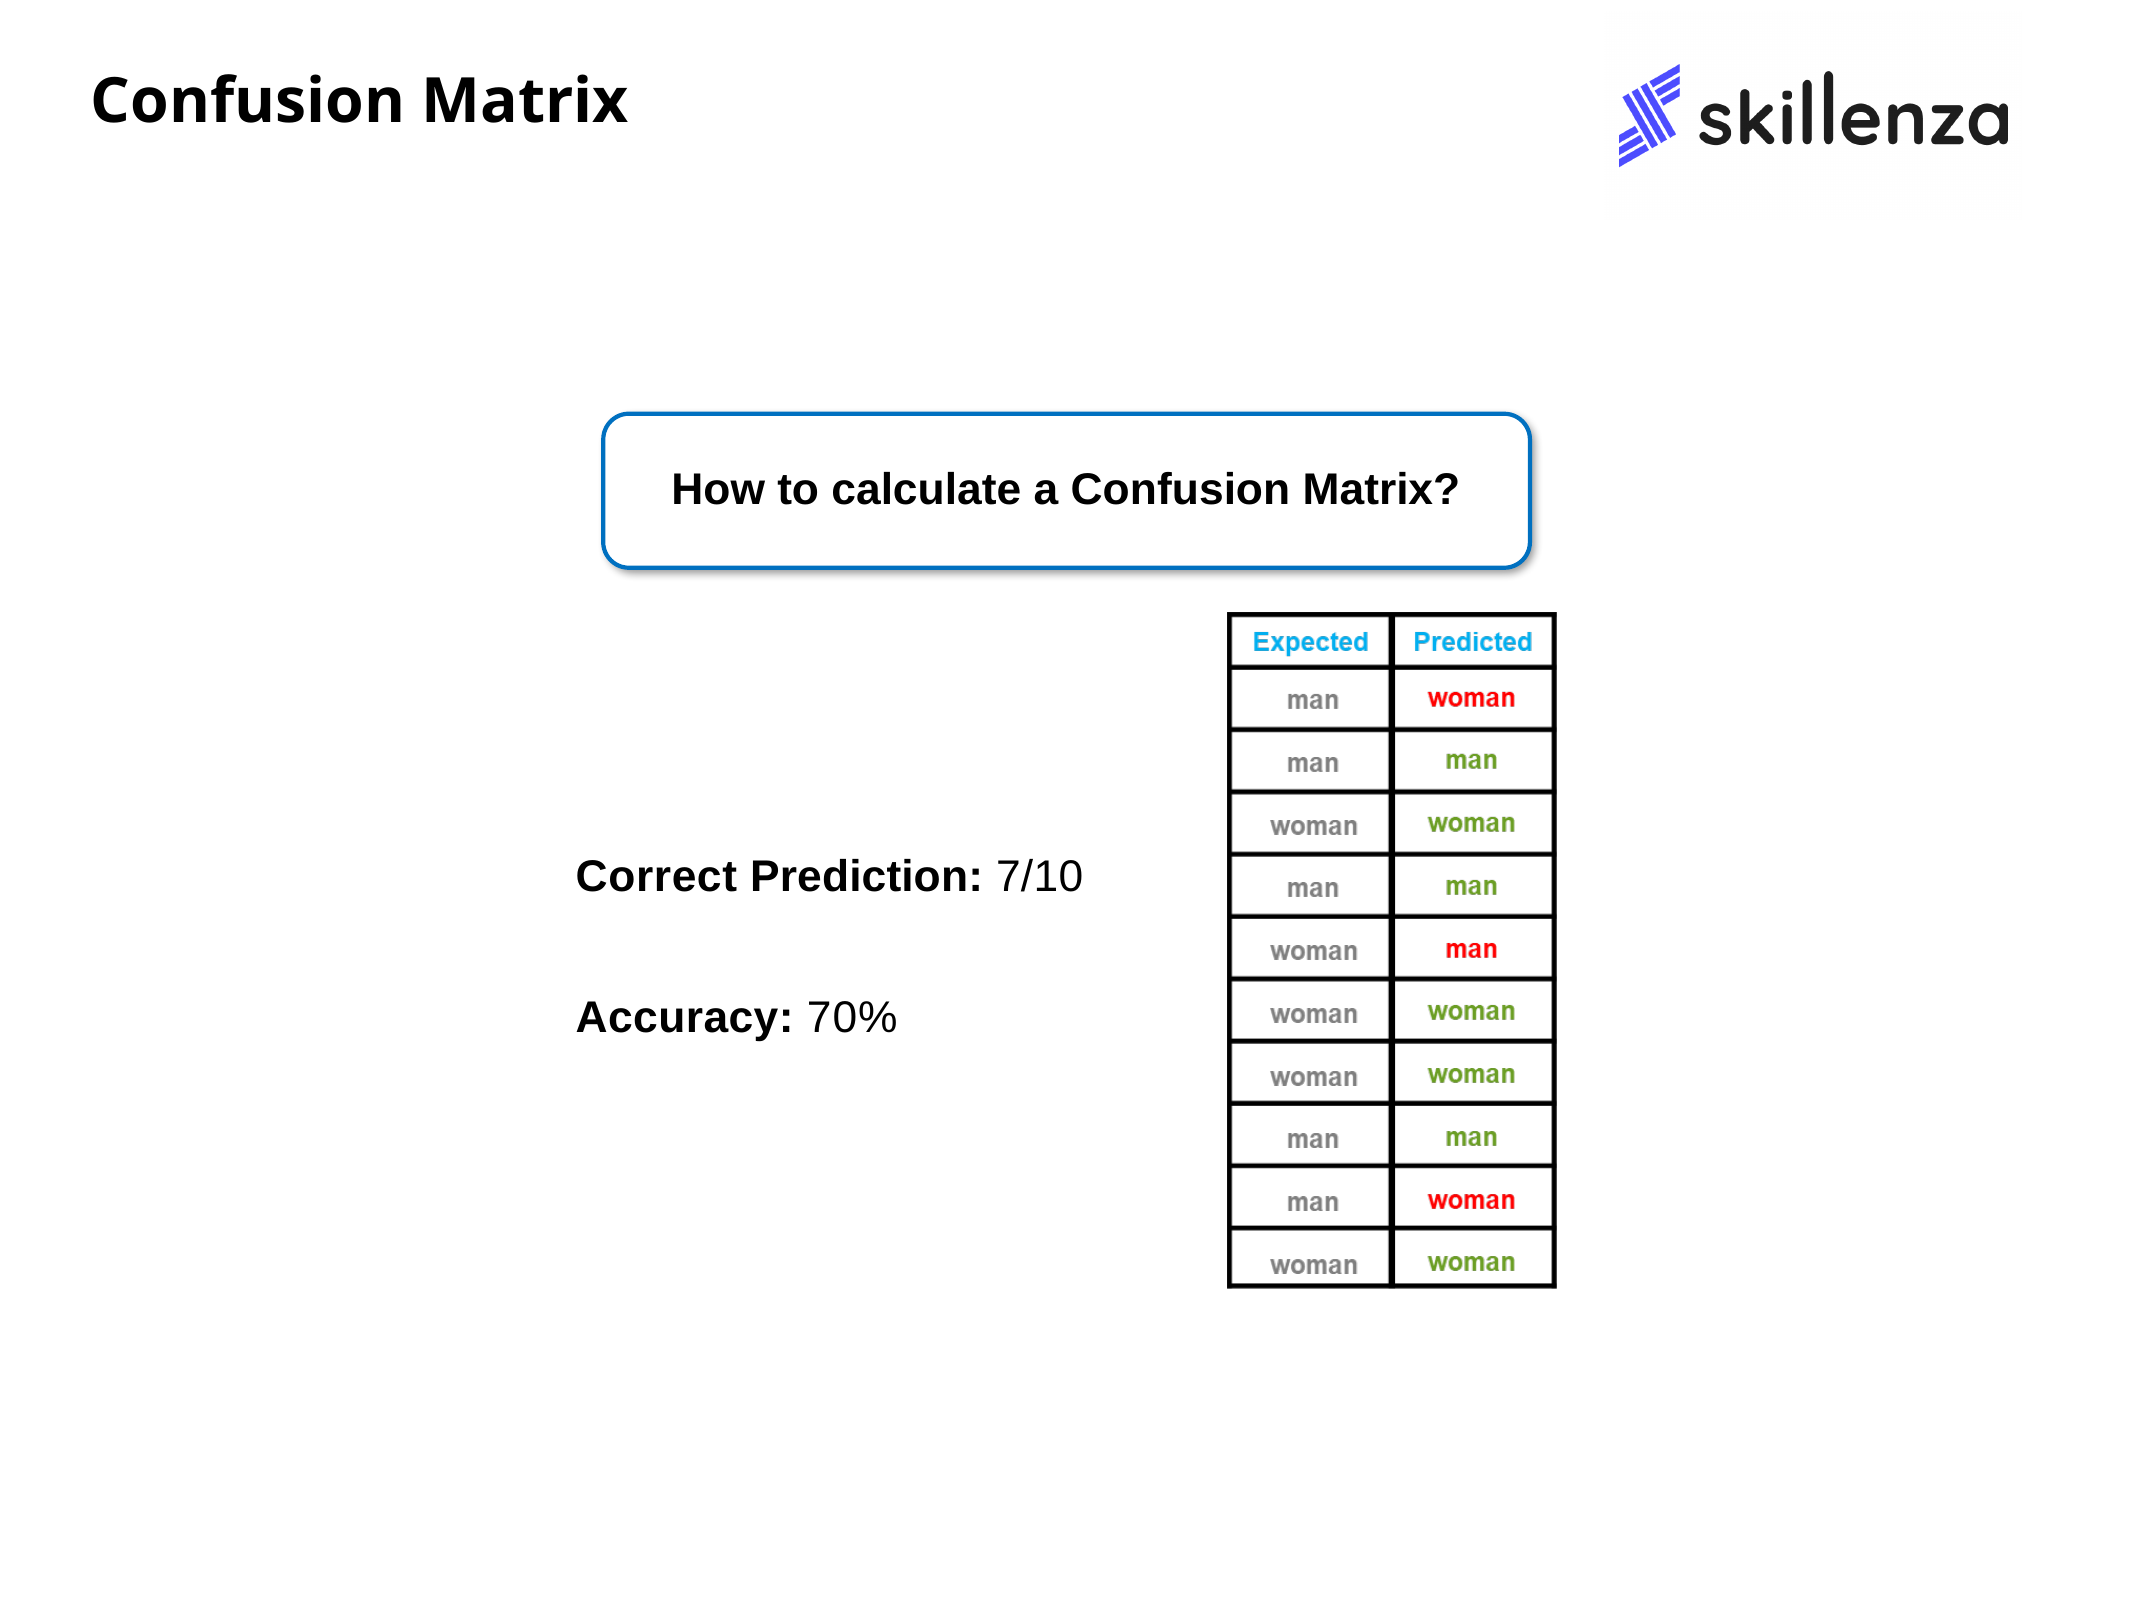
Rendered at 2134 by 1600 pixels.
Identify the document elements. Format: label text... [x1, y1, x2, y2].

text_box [573, 611, 1561, 1295]
picture [1604, 11, 2022, 220]
text_box How to calculate a Confusion Matrix? [601, 411, 1533, 570]
text_box Confusion Matrix [76, 61, 1178, 144]
